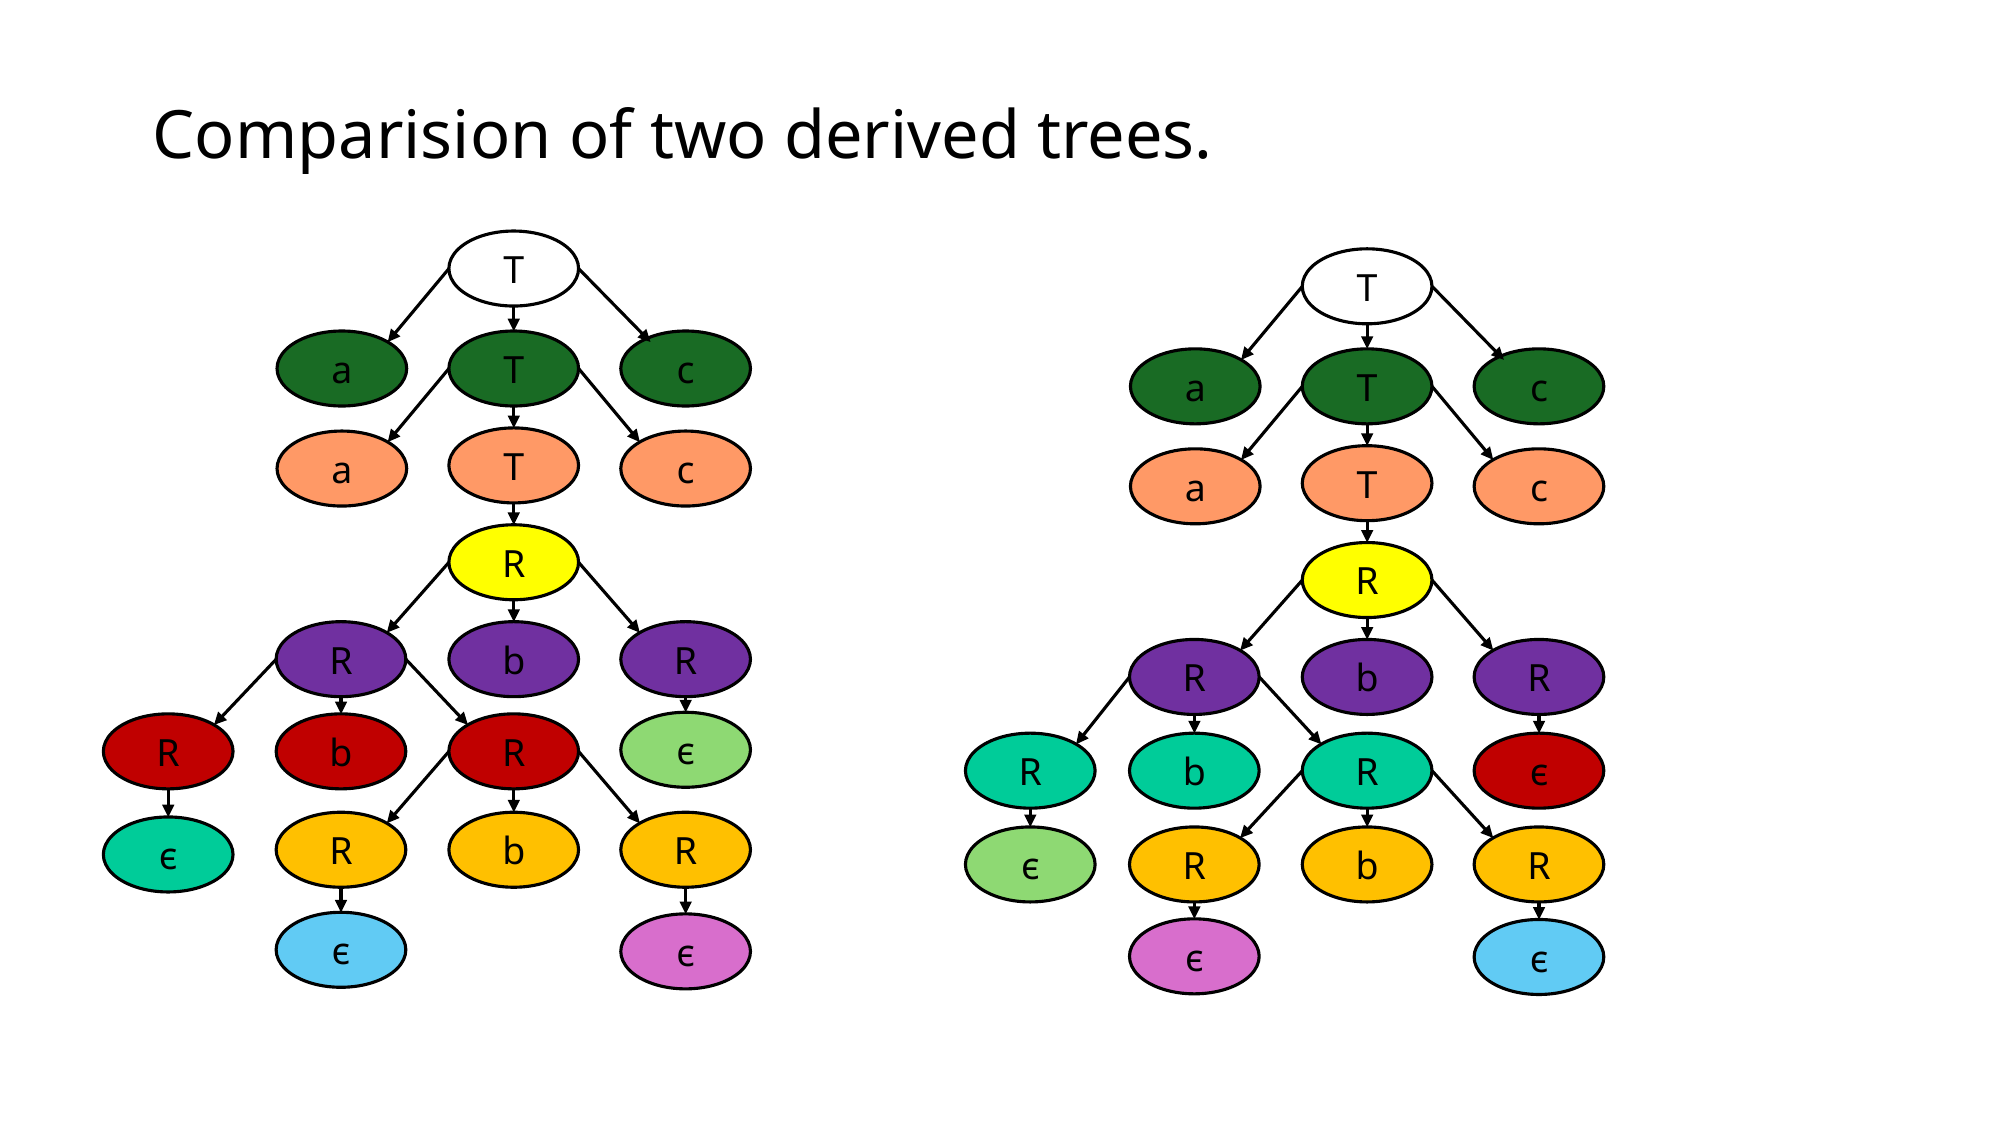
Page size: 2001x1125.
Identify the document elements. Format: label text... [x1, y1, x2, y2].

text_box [964, 248, 1605, 996]
title Comparision of two derived trees. [137, 21, 1270, 181]
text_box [102, 230, 751, 990]
